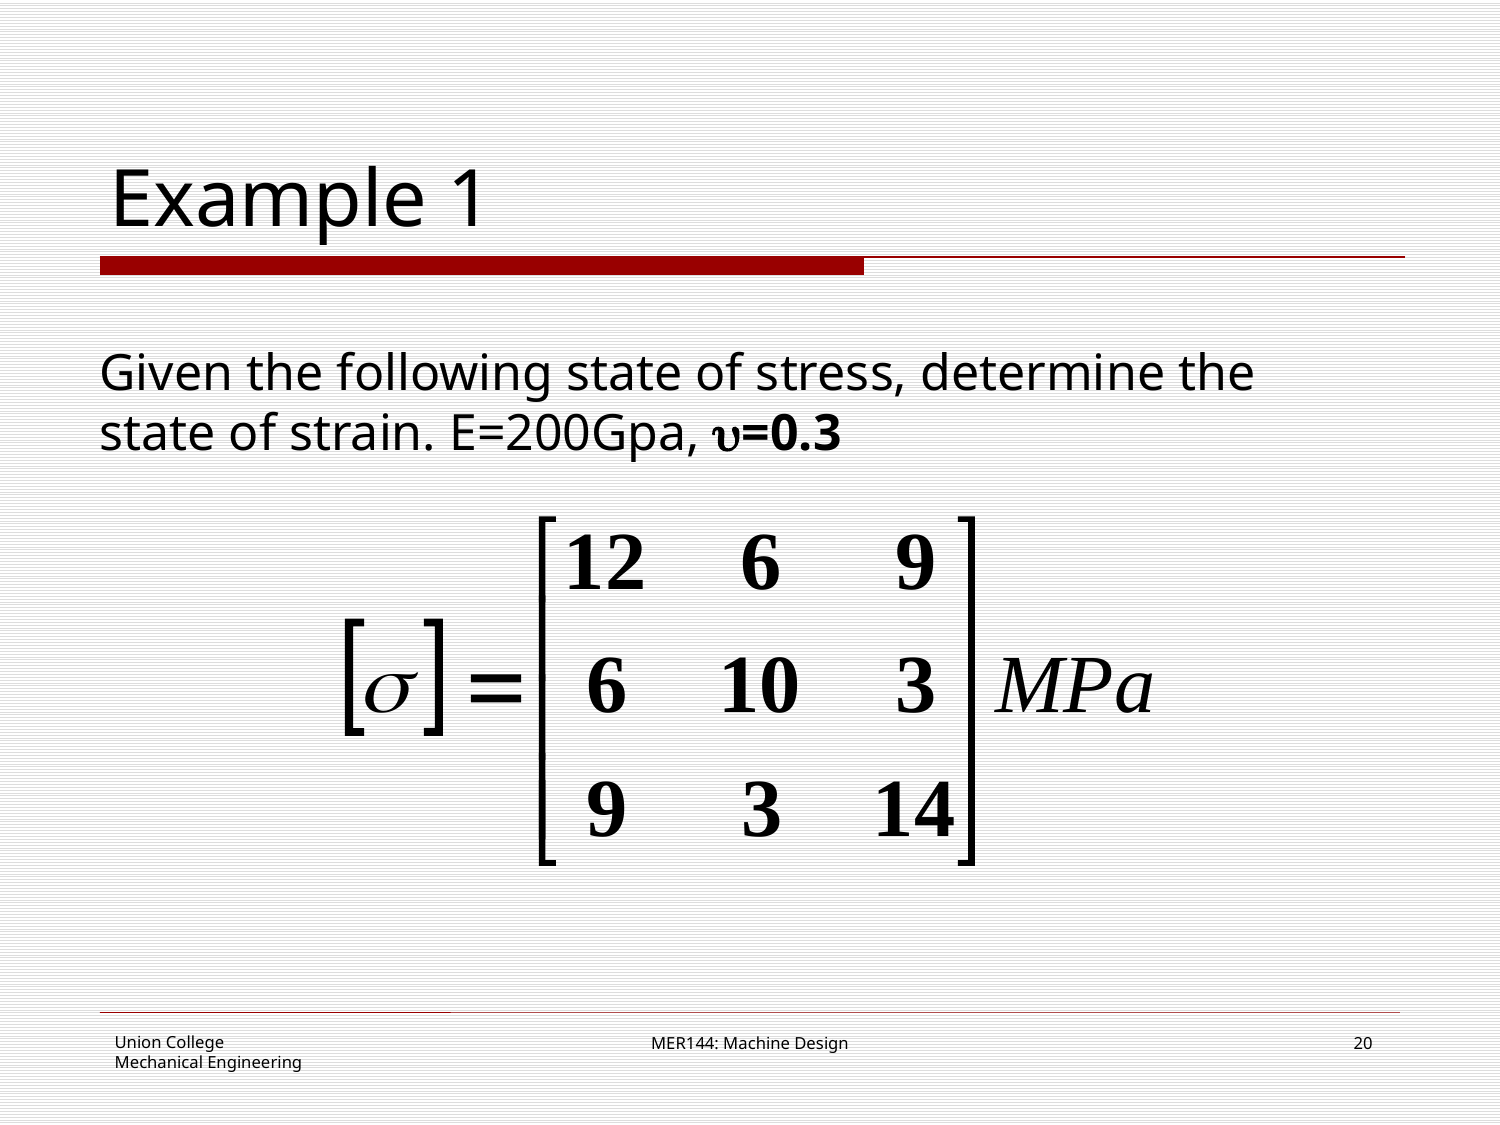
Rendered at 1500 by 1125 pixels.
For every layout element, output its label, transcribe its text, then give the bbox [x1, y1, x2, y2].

footer MER144: Machine Design [512, 1024, 988, 1101]
slide_number 20 [1074, 1024, 1388, 1101]
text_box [330, 499, 1169, 879]
title Example 1 [93, 49, 1407, 250]
text_box Given the following state of stress, determine the state of strain. E=200Gpa, =0.3 [84, 333, 1375, 468]
